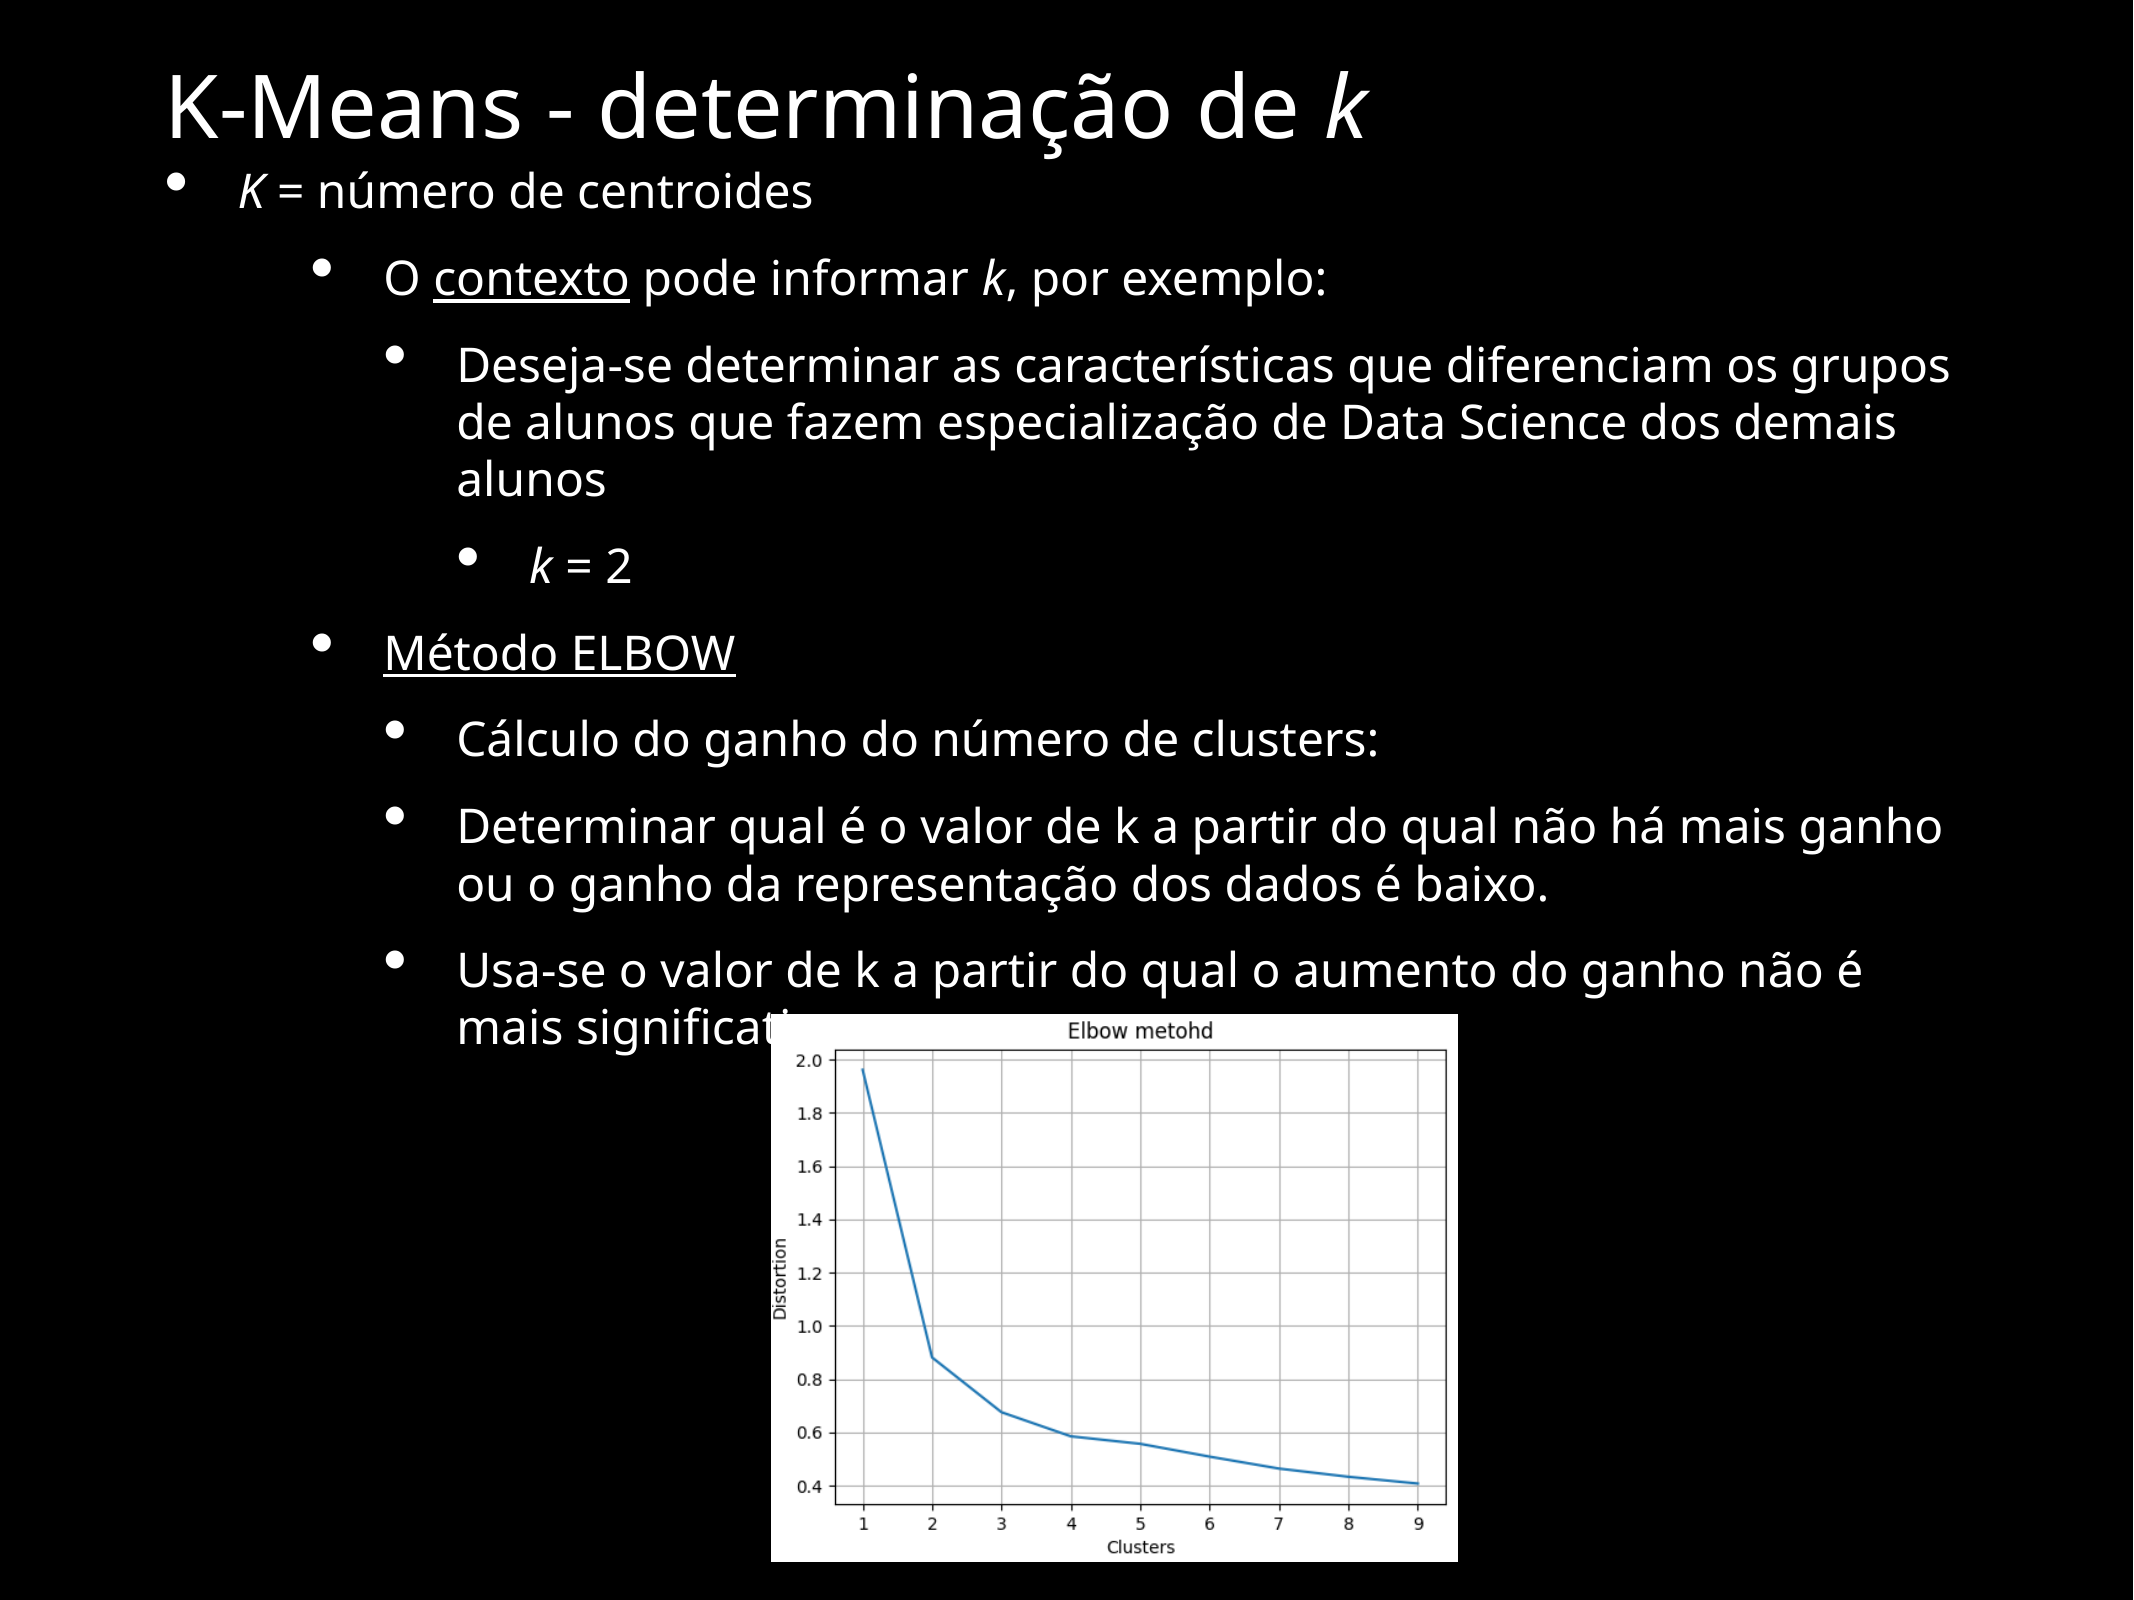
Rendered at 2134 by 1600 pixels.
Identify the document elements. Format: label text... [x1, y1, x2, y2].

picture [771, 1014, 1458, 1562]
list K = número de centroides O contexto pode informar k, por exemplo: Deseja-se determinar as características que diferenciam os grupos de alunos que fazem especialização de Data Science dos demais alunos k = 2 Método ELBOW Cálculo do ganho do número de clusters: Determinar qual é o valor de k a partir do qual não há mais ganho ou o ganho da representação dos dados é baixo. Usa-se o valor de k a partir do qual o aumento do ganho não é mais significativo [155, 152, 1978, 1448]
title K-Means - determinação de k [155, 41, 1978, 152]
